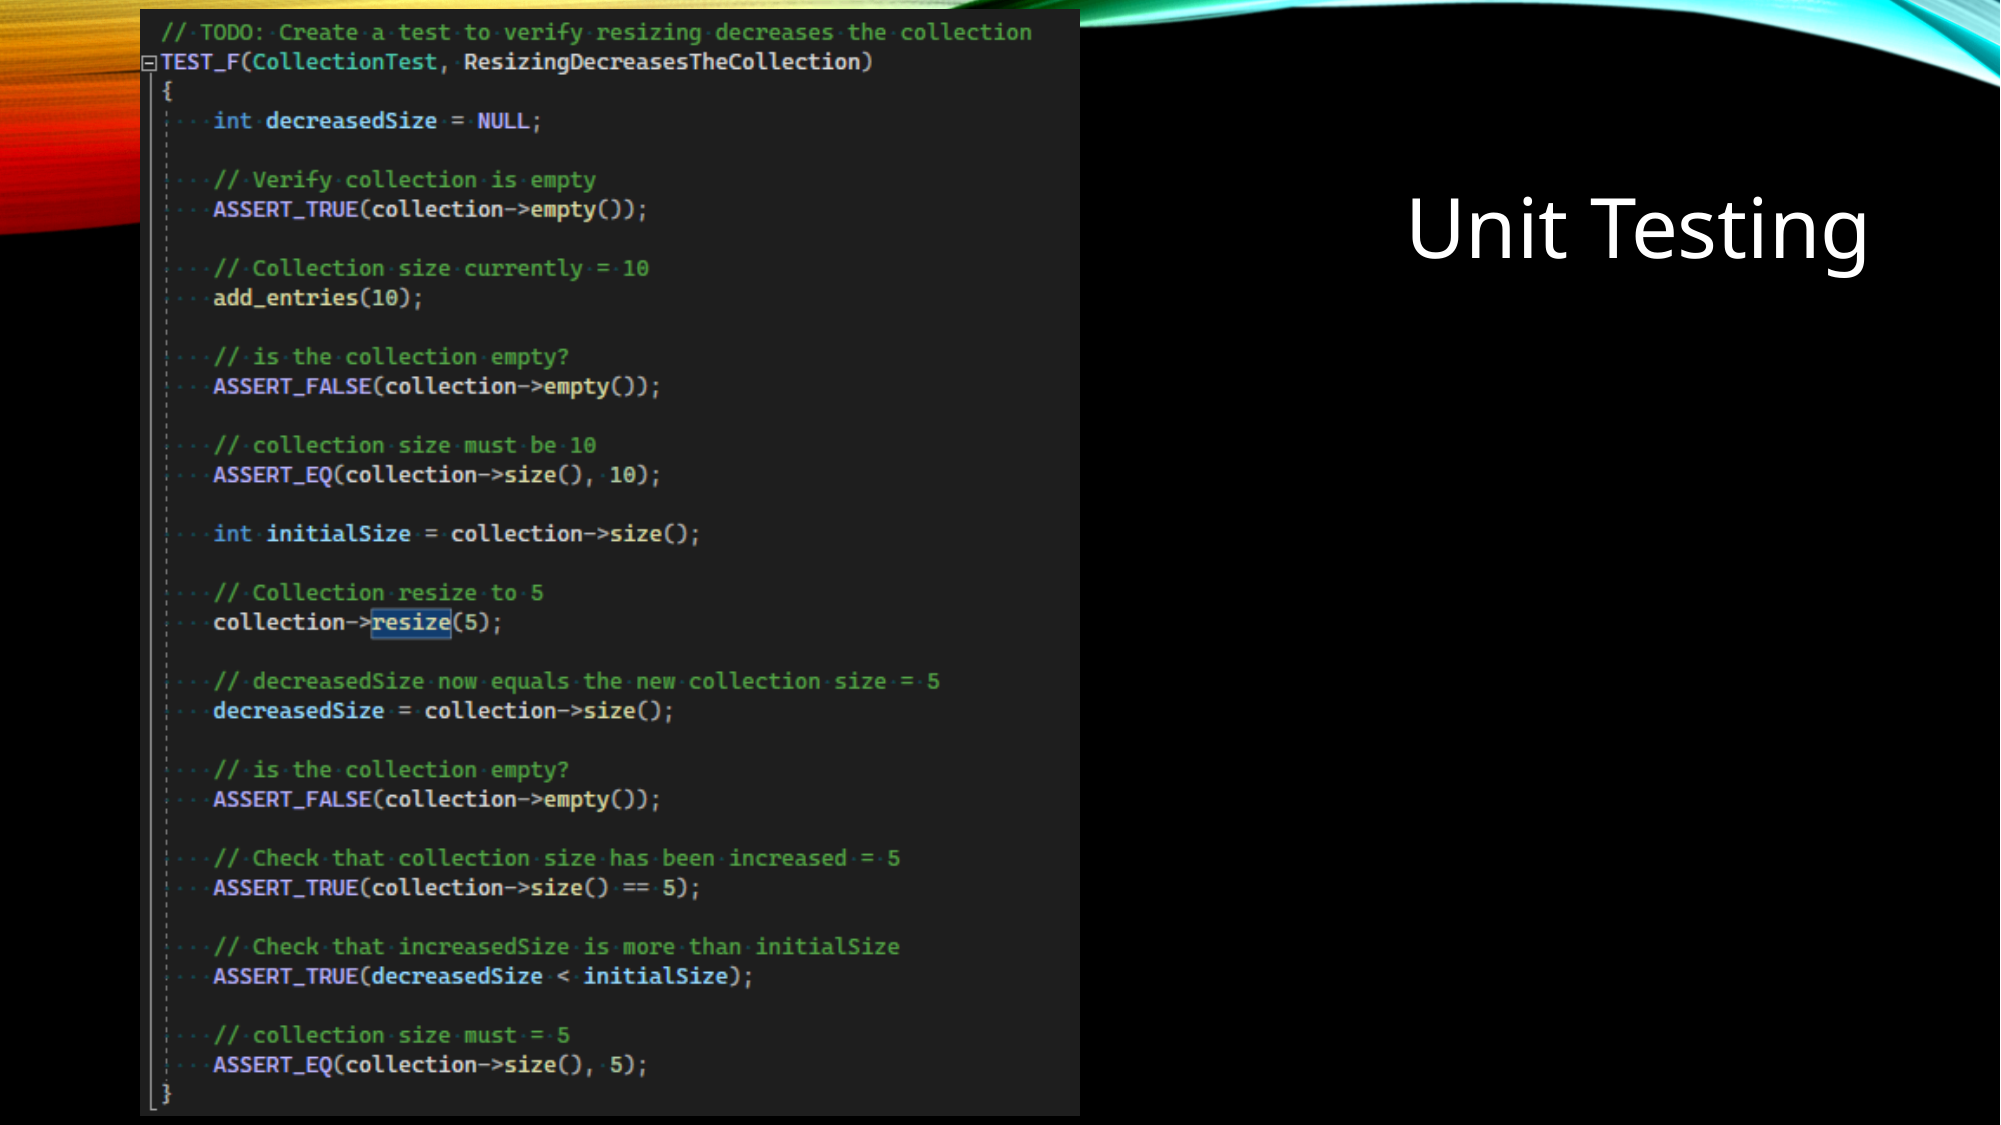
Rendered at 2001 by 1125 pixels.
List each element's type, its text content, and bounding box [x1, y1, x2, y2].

title Unit Testing [1083, 125, 1888, 338]
picture [0, 0, 2000, 1116]
